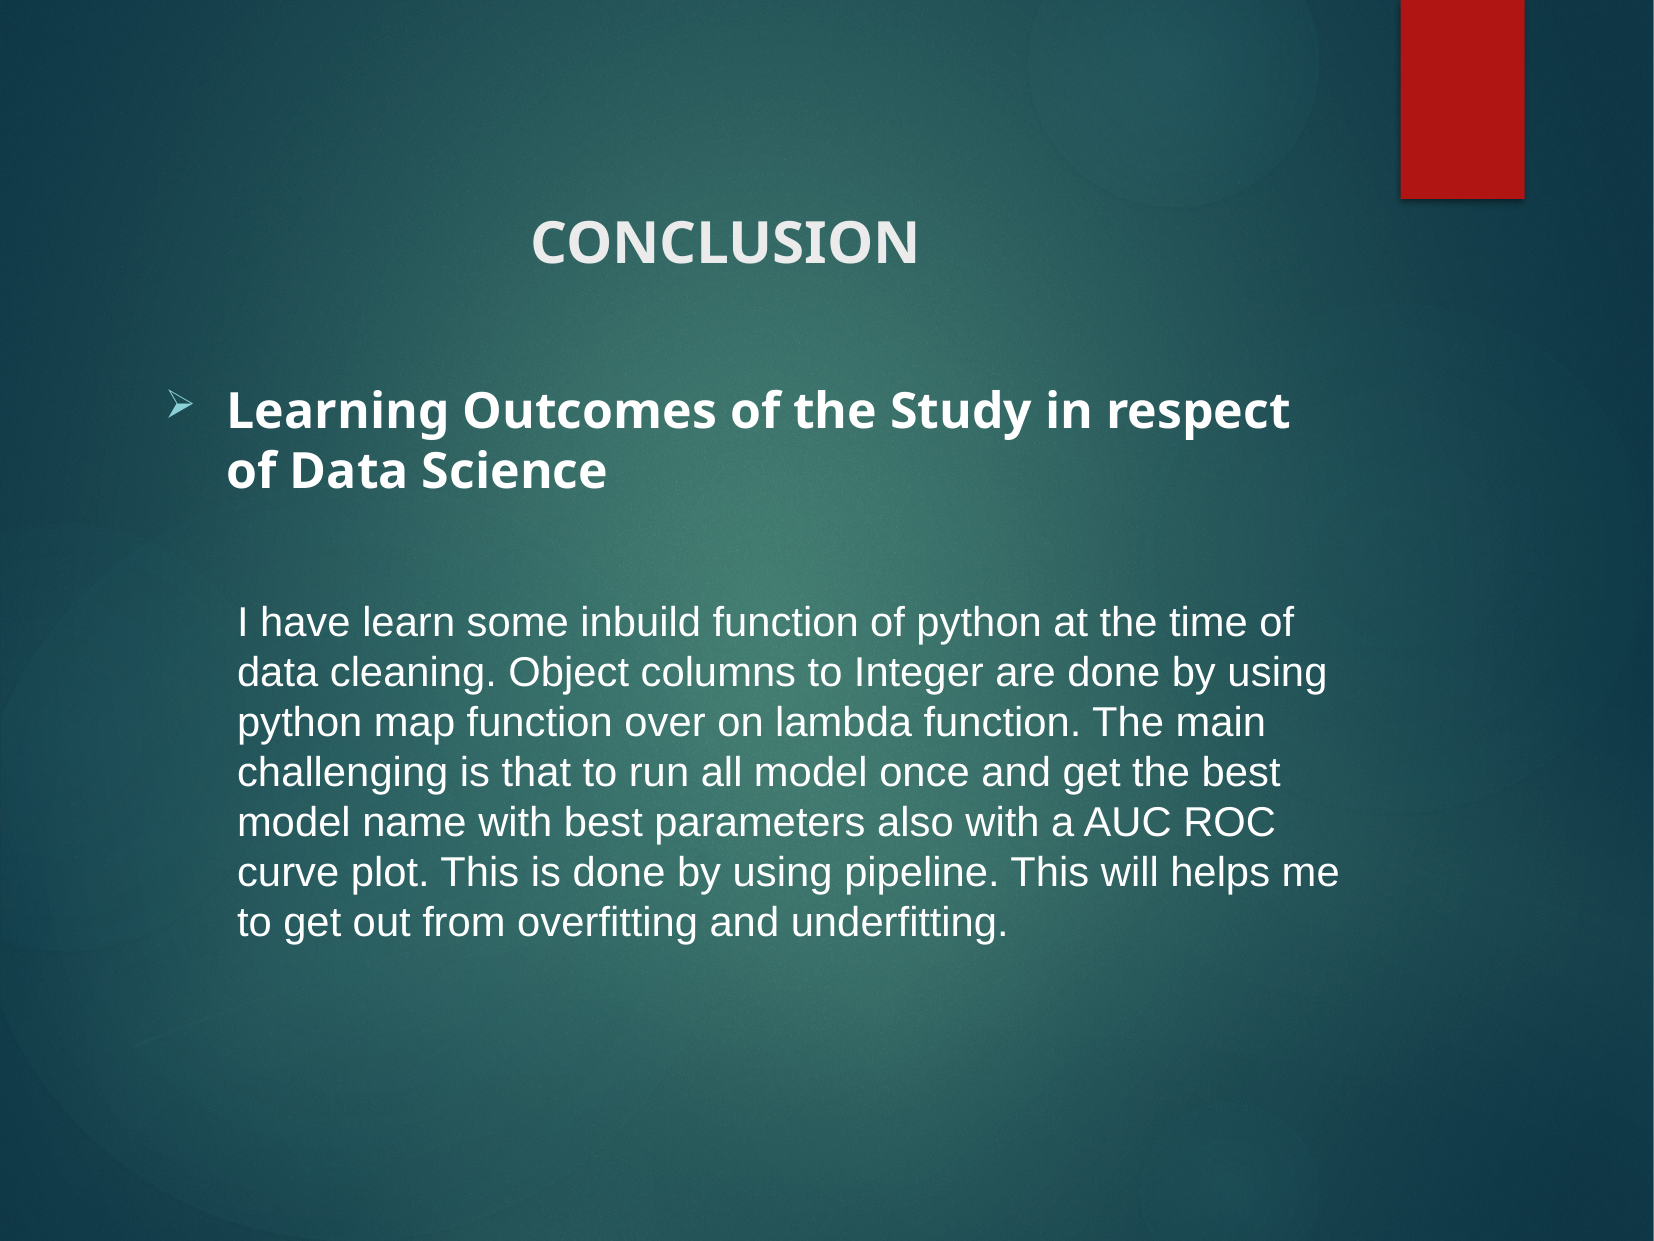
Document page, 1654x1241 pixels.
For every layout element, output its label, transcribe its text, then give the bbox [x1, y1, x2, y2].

list Learning Outcomes of the Study in respect of Data Science I have learn some inbuild function of python at the time of data cleaning. Object columns to Integer are done by using python map function over on lambda function. The main challenging is that to run all model once and get the best model name with best parameters also with a AUC ROC curve plot. This is done by using pipeline. This will helps me to get out from overfitting and underfitting. [149, 371, 1364, 1130]
title CONCLUSION [87, 81, 1364, 336]
